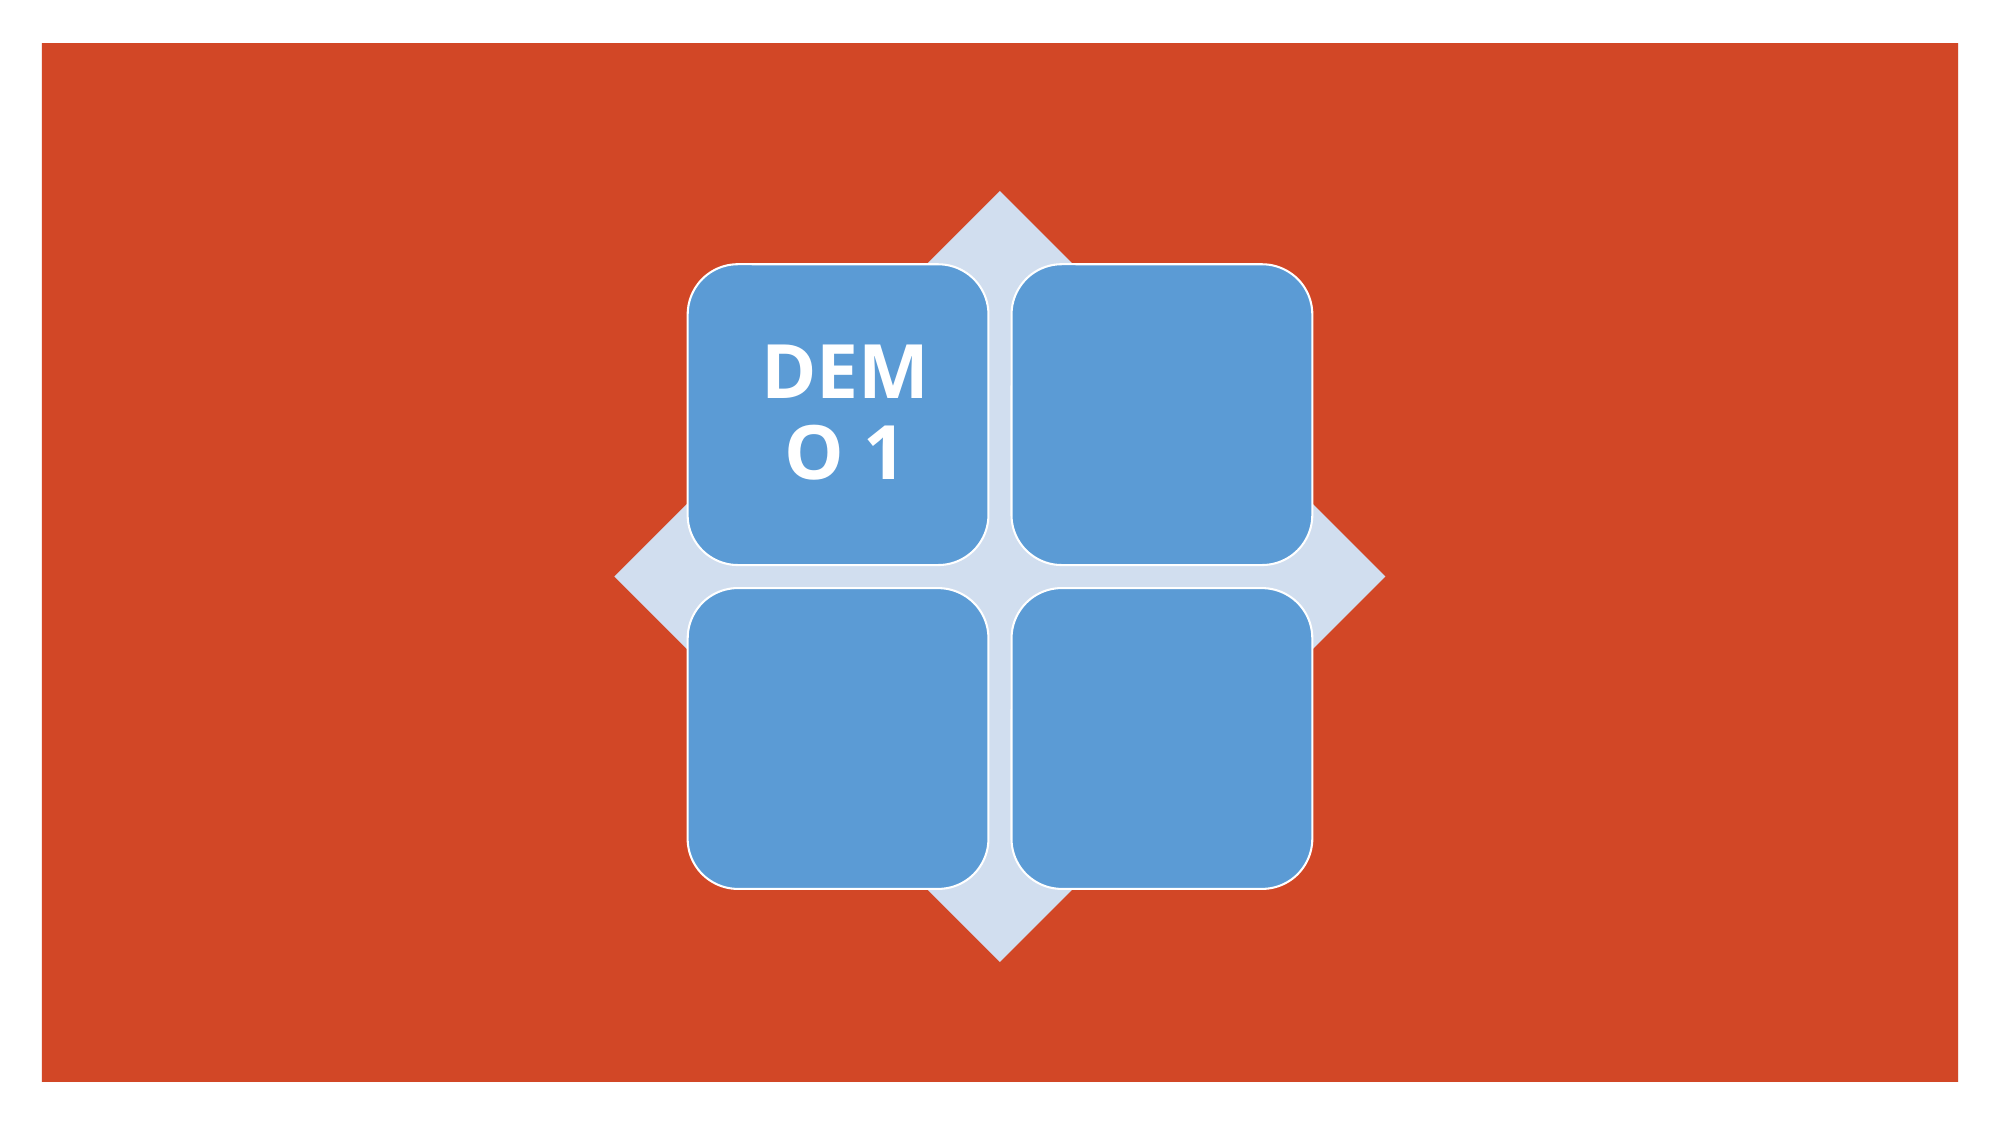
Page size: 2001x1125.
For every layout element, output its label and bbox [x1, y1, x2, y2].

text_box [137, 190, 1863, 963]
